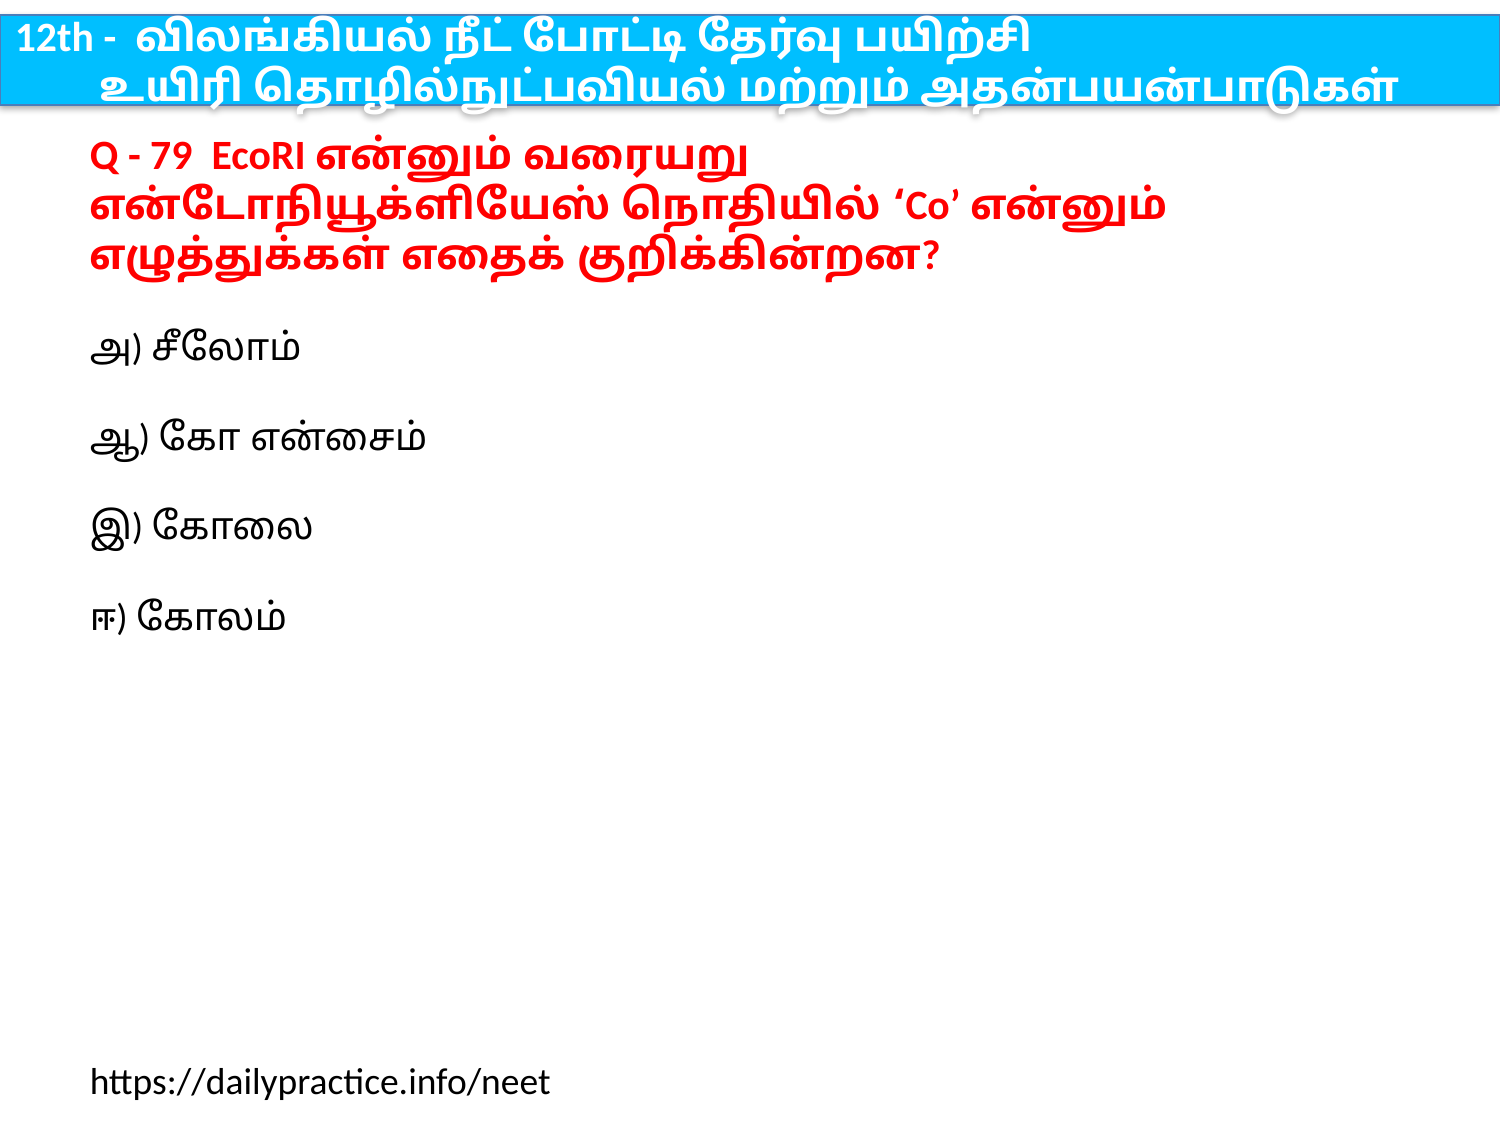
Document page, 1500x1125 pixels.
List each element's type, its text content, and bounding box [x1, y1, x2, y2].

text_box 12th - விலங்கியல் நீட் போட்டி தேர்வு பயிற்சி உயிரி தொழில்நுட்பவியல் மற்றும் அதன்பயன்பாடுகள் [0, 14, 1500, 106]
text_box Q - 79 EcoRI என்னும் வரையறு என்டோநியூக்ளியேஸ் நொதியில் ‘Co’ என்னும் எழுத்துக்கள் எதைக் குறிக்கின்றன? அ) சீலோம் ஆ) கோ என்சைம் இ) கோலை ஈ) கோலம் [74, 75, 1275, 645]
text_box https://dailypractice.info/neet [74, 1049, 675, 1110]
